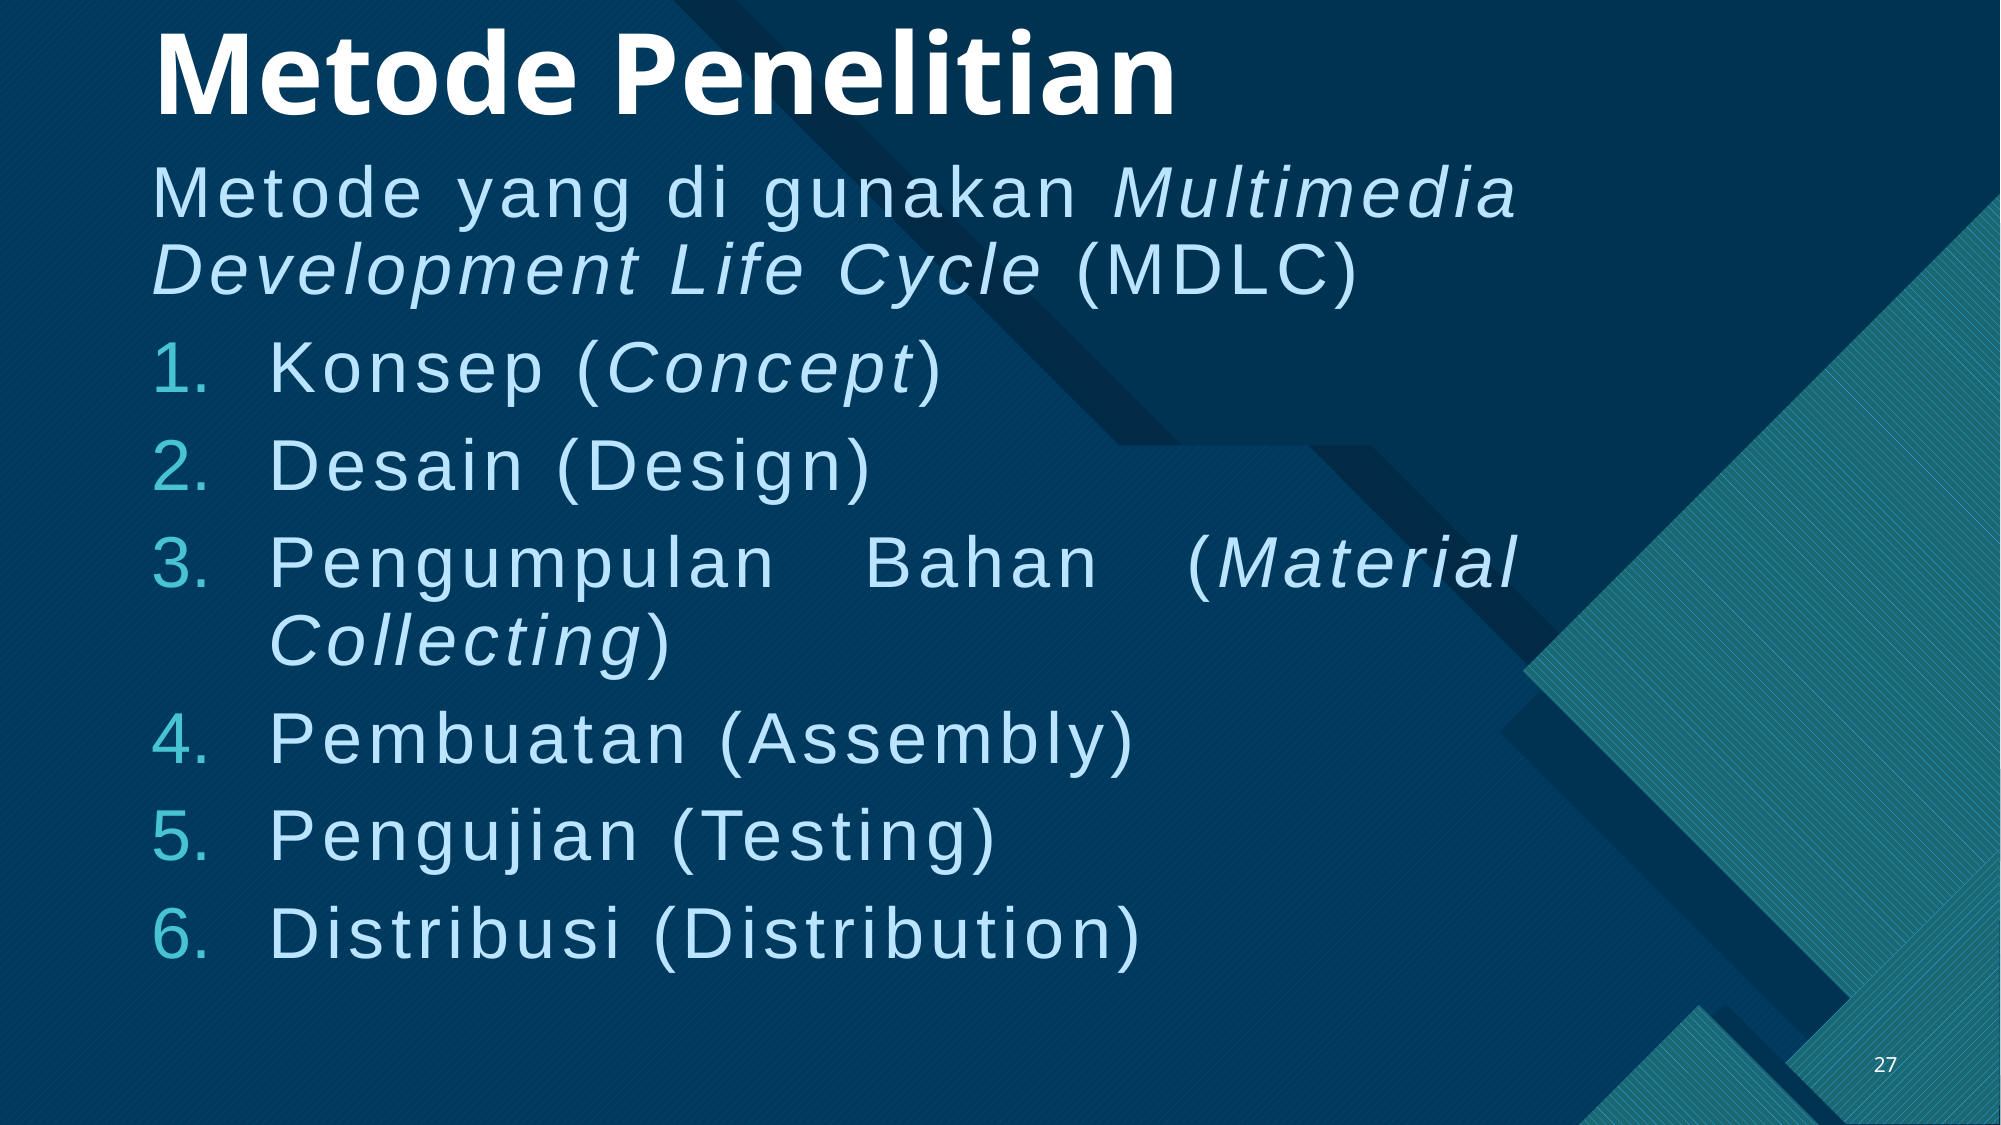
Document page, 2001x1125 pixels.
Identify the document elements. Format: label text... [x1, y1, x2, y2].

list Simulasi adalah peniruan operasi, menurut waktu, sebuah proses atau sistem dunia nyata. [1539, 522, 2001, 1064]
title Metode Penelitian [136, 5, 1846, 146]
slide_number 27 [1845, 1035, 1913, 1096]
list Metode yang di gunakan Multimedia Development Life Cycle (MDLC) Konsep (Concept) Desain (Design) Pengumpulan Bahan (Material Collecting) Pembuatan (Assembly) Pengujian (Testing) Distribusi (Distribution) [136, 147, 1539, 1036]
